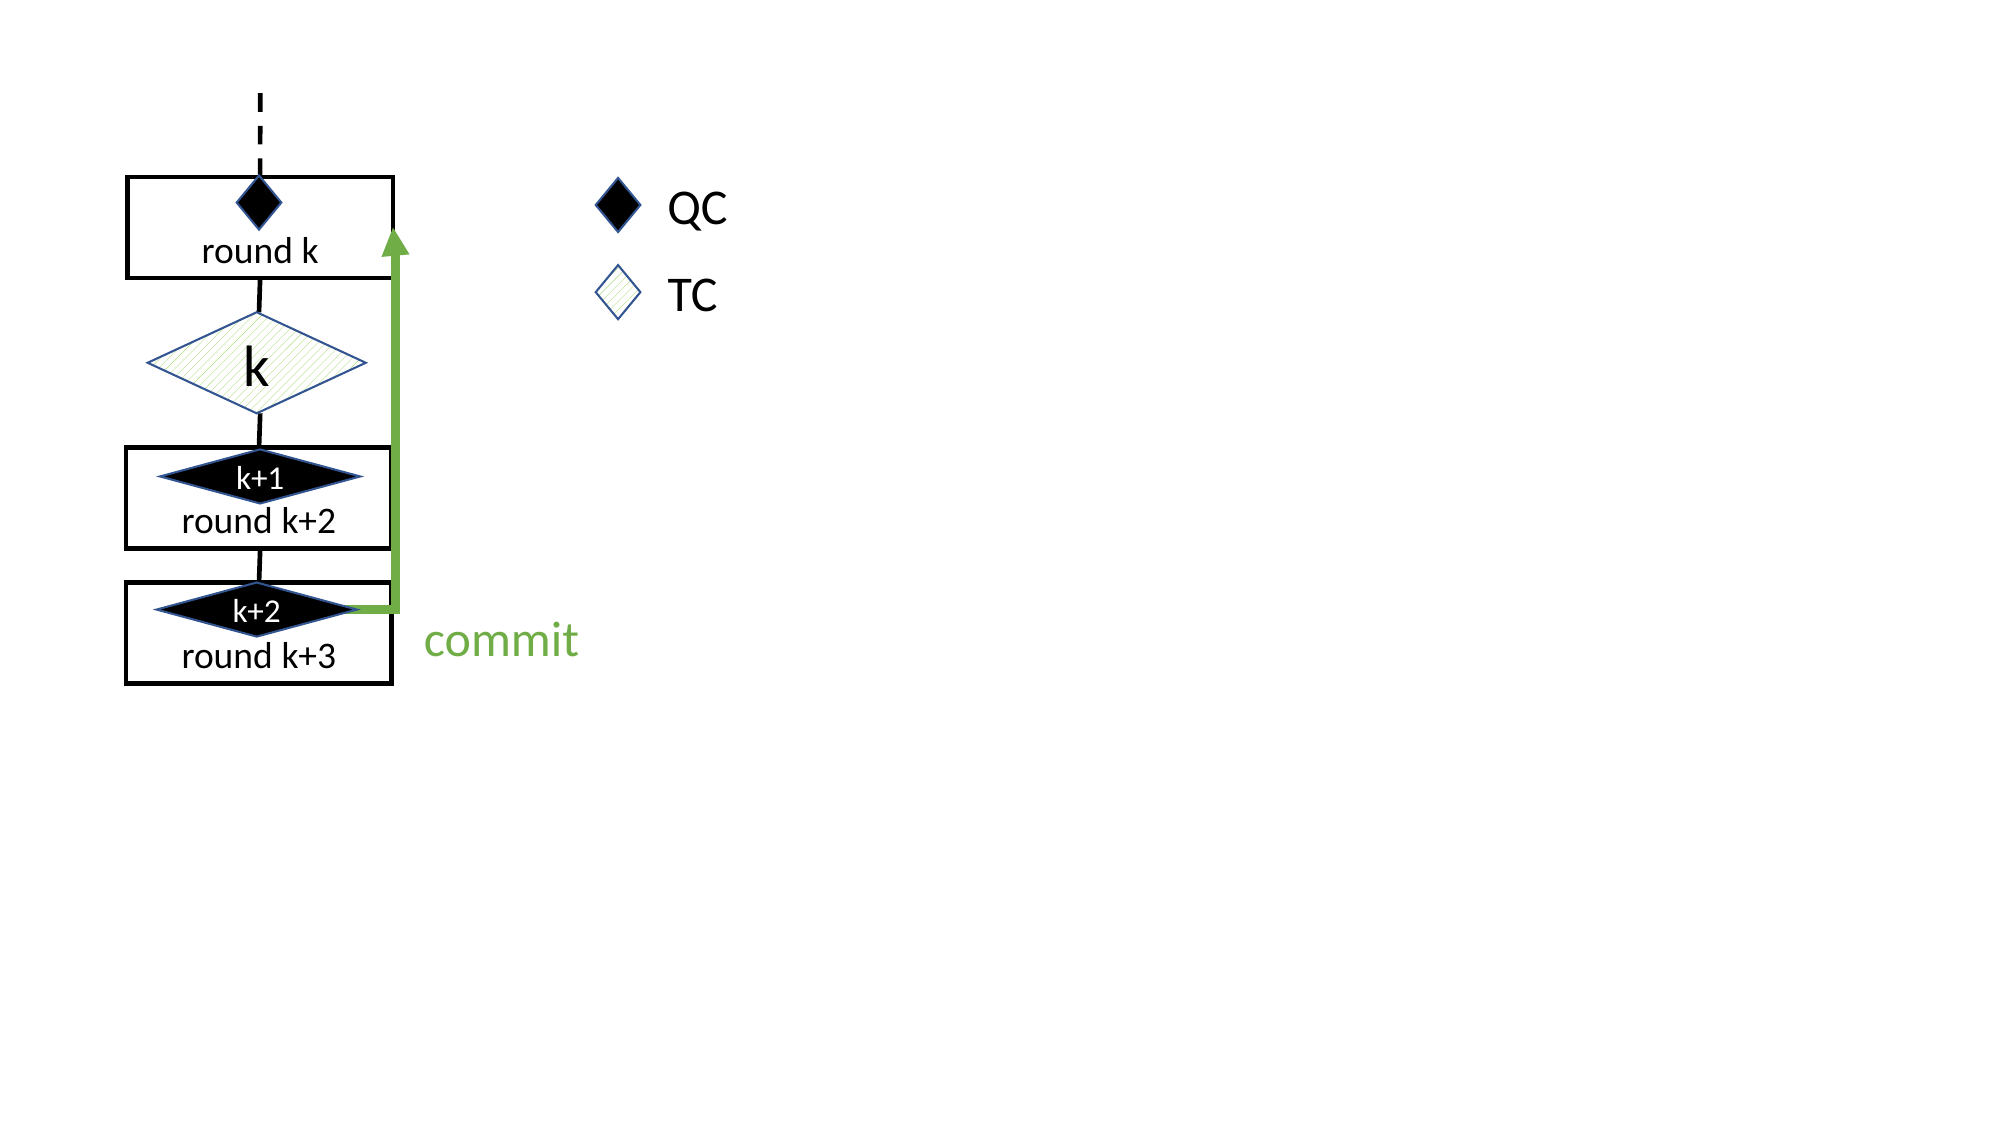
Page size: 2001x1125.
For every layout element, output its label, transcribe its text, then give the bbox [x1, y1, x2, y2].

text_box [235, 173, 283, 232]
text_box commit [409, 598, 596, 674]
text_box QC [596, 167, 743, 242]
text_box [594, 263, 642, 321]
text_box round k+2 [125, 446, 281, 549]
text_box k+2 [152, 581, 360, 638]
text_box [281, 227, 394, 610]
text_box TC [596, 254, 733, 329]
text_box round k [126, 176, 394, 279]
text_box k+1 [156, 448, 281, 505]
text_box [594, 176, 642, 234]
text_box round k+3 [125, 581, 393, 685]
text_box k [145, 311, 281, 415]
